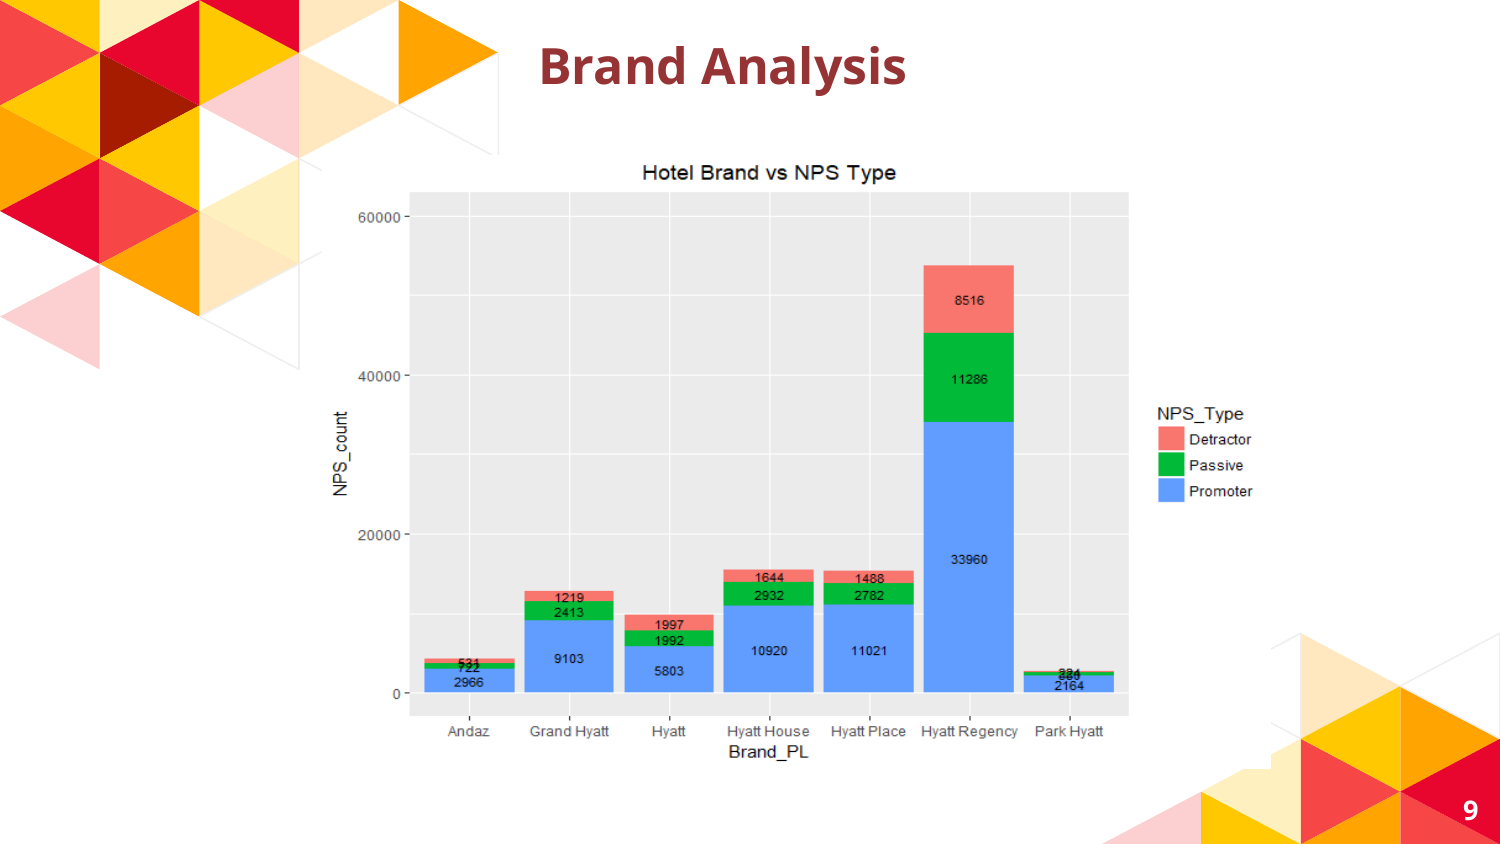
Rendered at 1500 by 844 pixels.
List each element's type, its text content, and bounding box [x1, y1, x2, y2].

slide_number 9 [1403, 779, 1494, 844]
title Brand Analysis [523, 0, 1500, 110]
picture [322, 155, 1272, 769]
